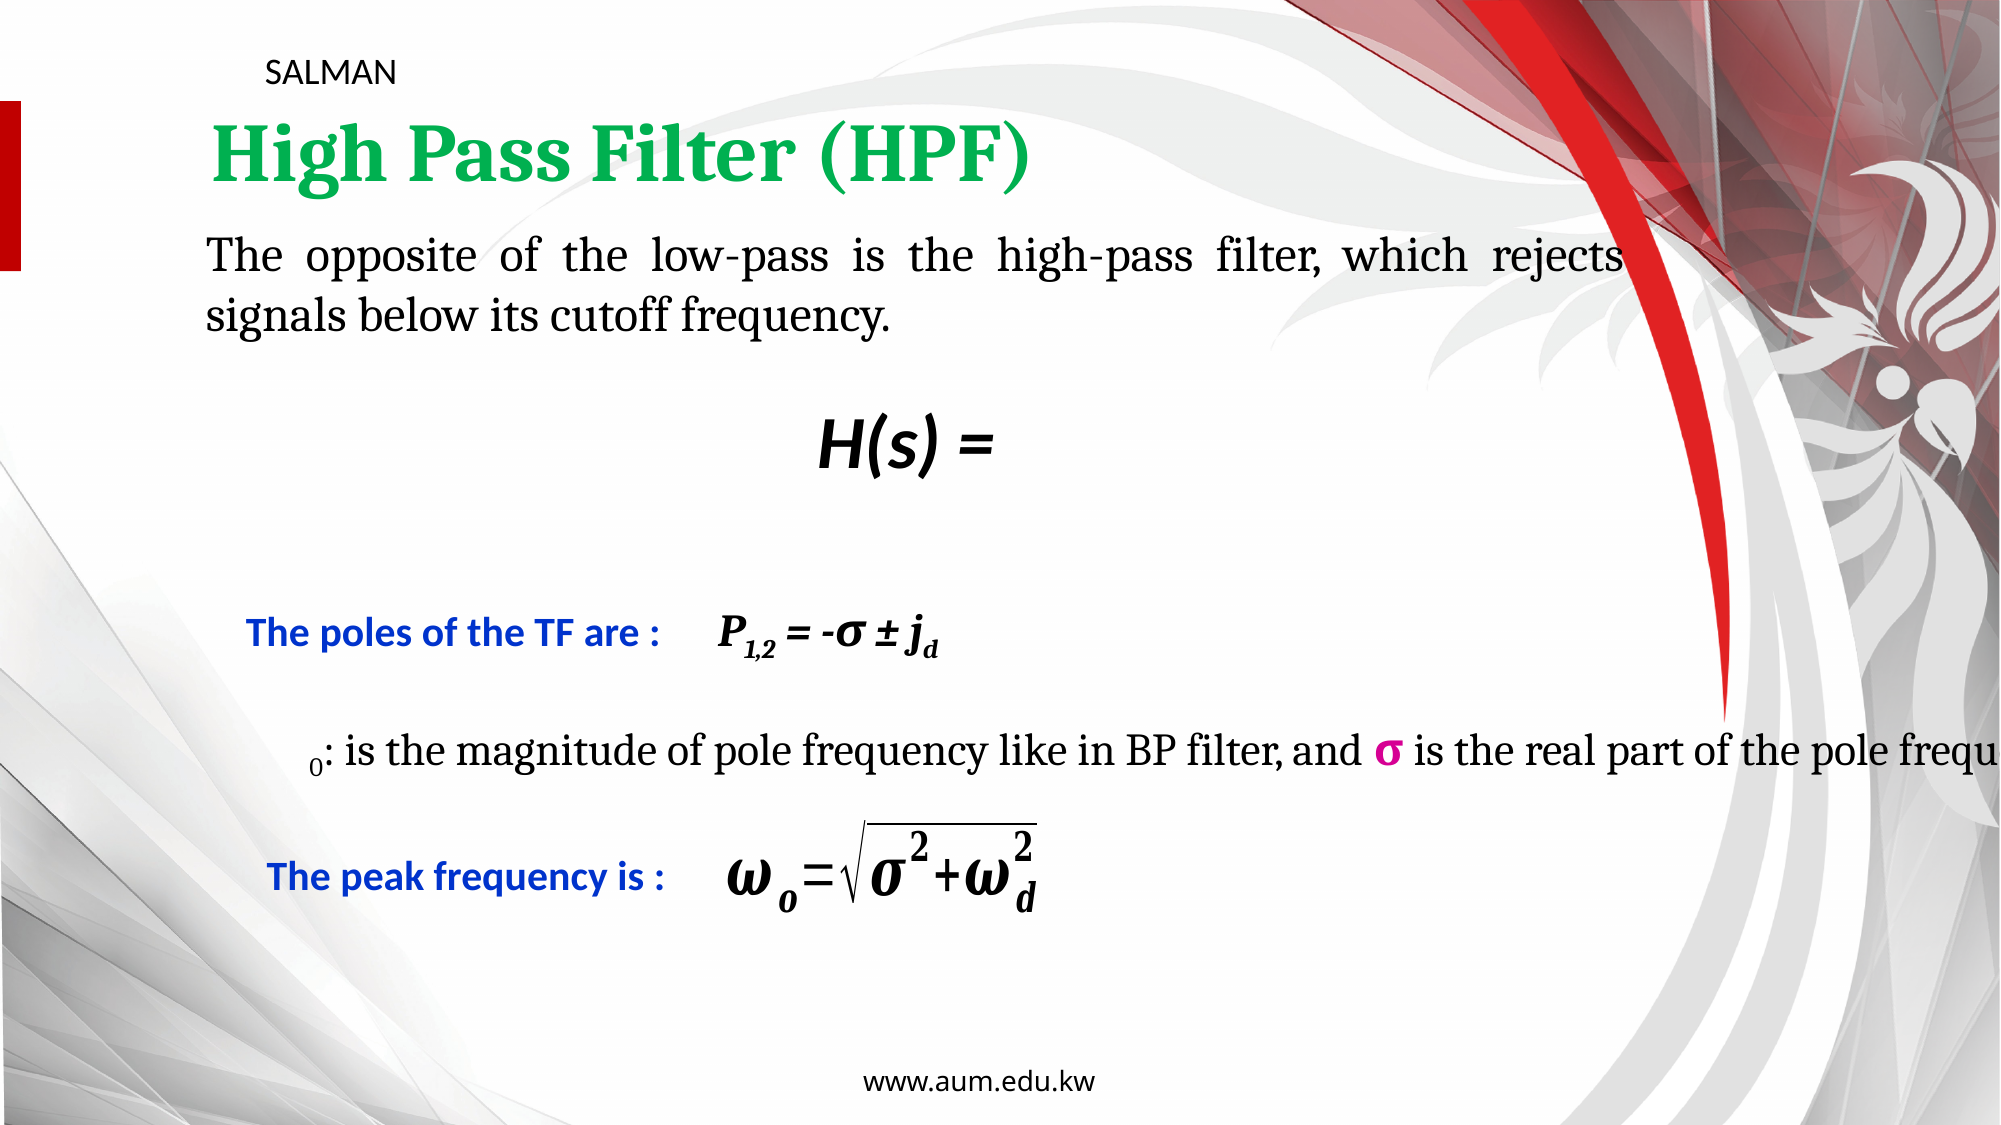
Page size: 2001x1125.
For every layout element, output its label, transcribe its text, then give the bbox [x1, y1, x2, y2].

text_box The opposite of the low-pass is the high-pass filter, which rejects signals below its cutoff frequency. [190, 213, 1640, 349]
text_box SALMAN [250, 40, 752, 100]
text_box High Pass Filter (HPF) [211, 98, 1090, 199]
text_box The peak frequency is : [251, 841, 681, 907]
picture [0, 0, 2000, 1125]
